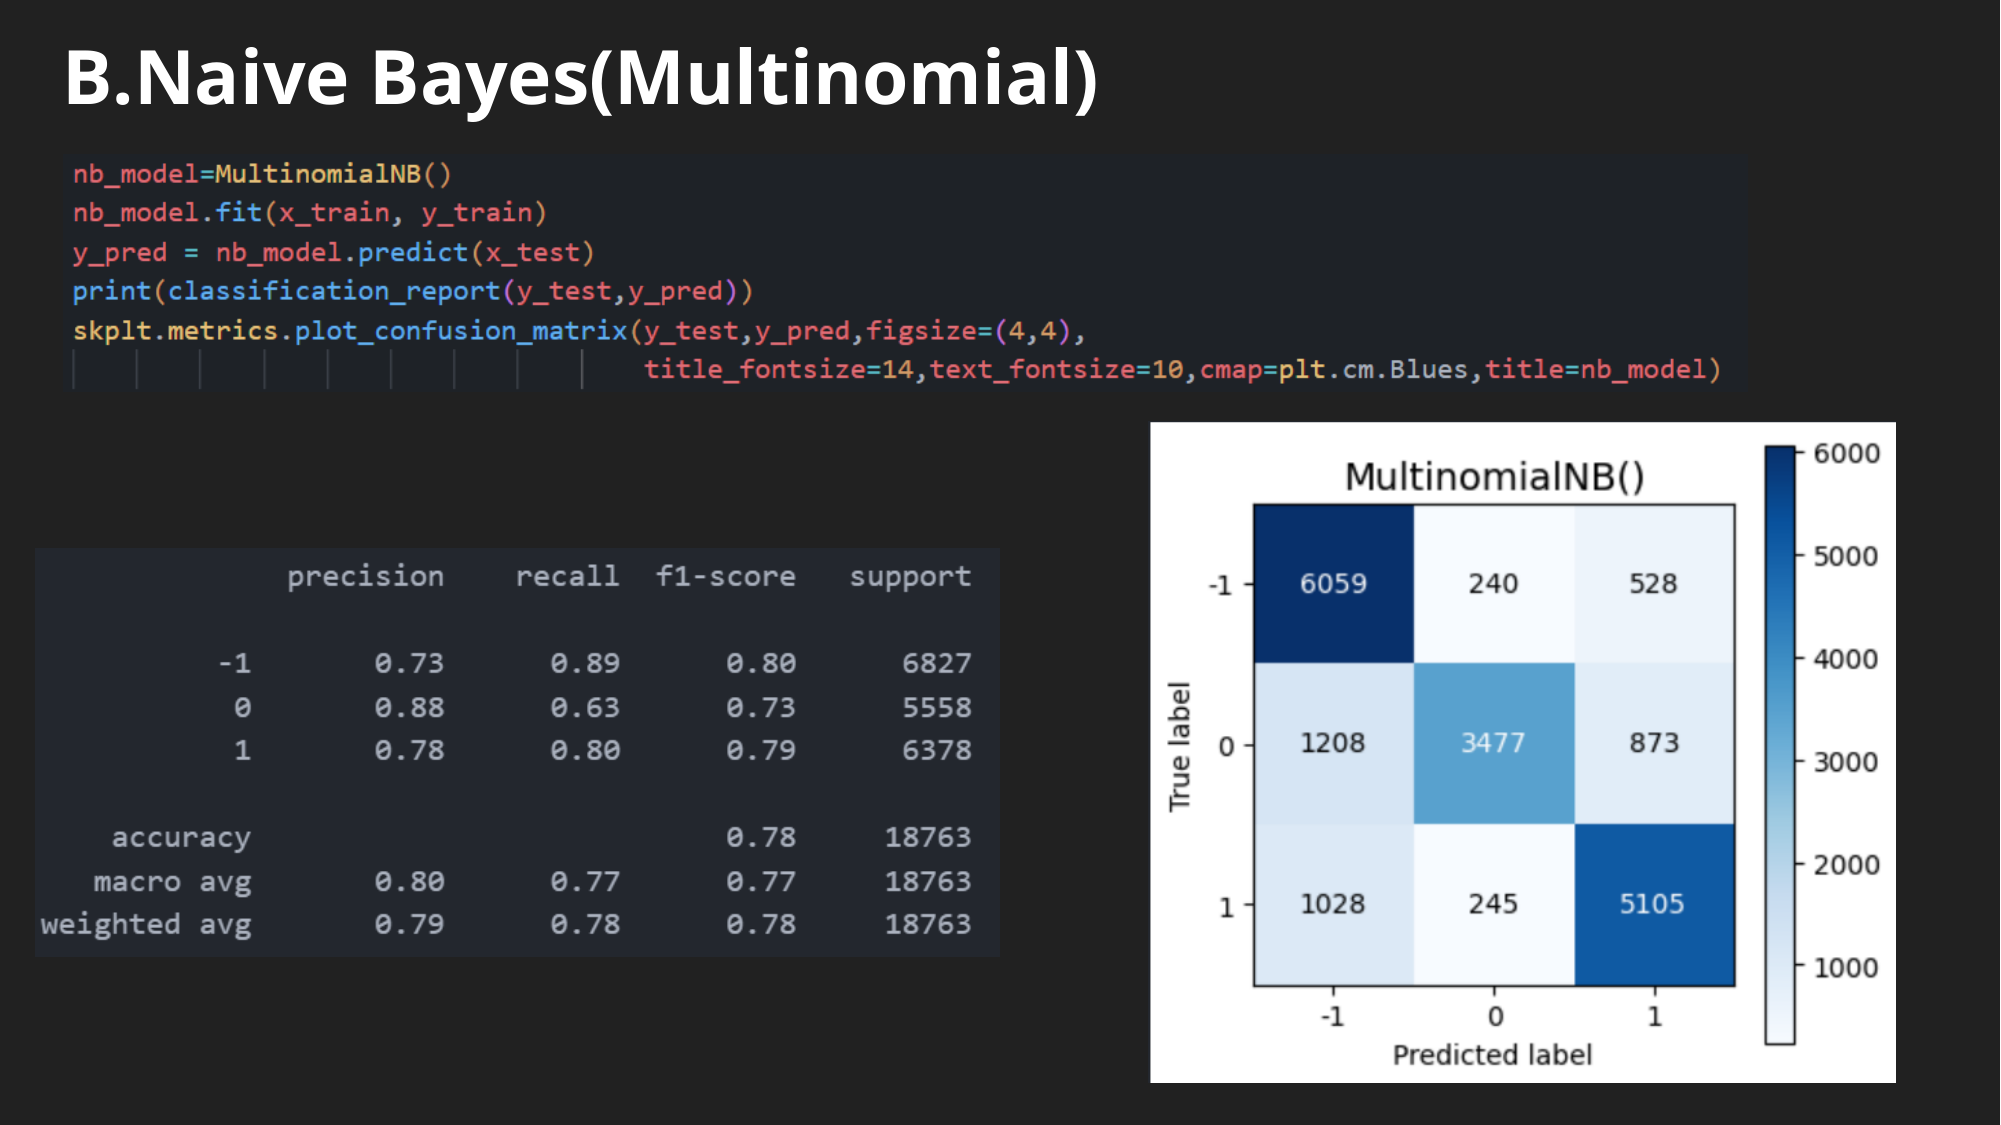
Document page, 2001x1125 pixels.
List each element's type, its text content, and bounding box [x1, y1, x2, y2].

picture [35, 548, 1001, 957]
picture [1148, 421, 1897, 1084]
picture [63, 154, 1748, 393]
text_box B.Naive Bayes(Multinomial) [48, 22, 1268, 127]
